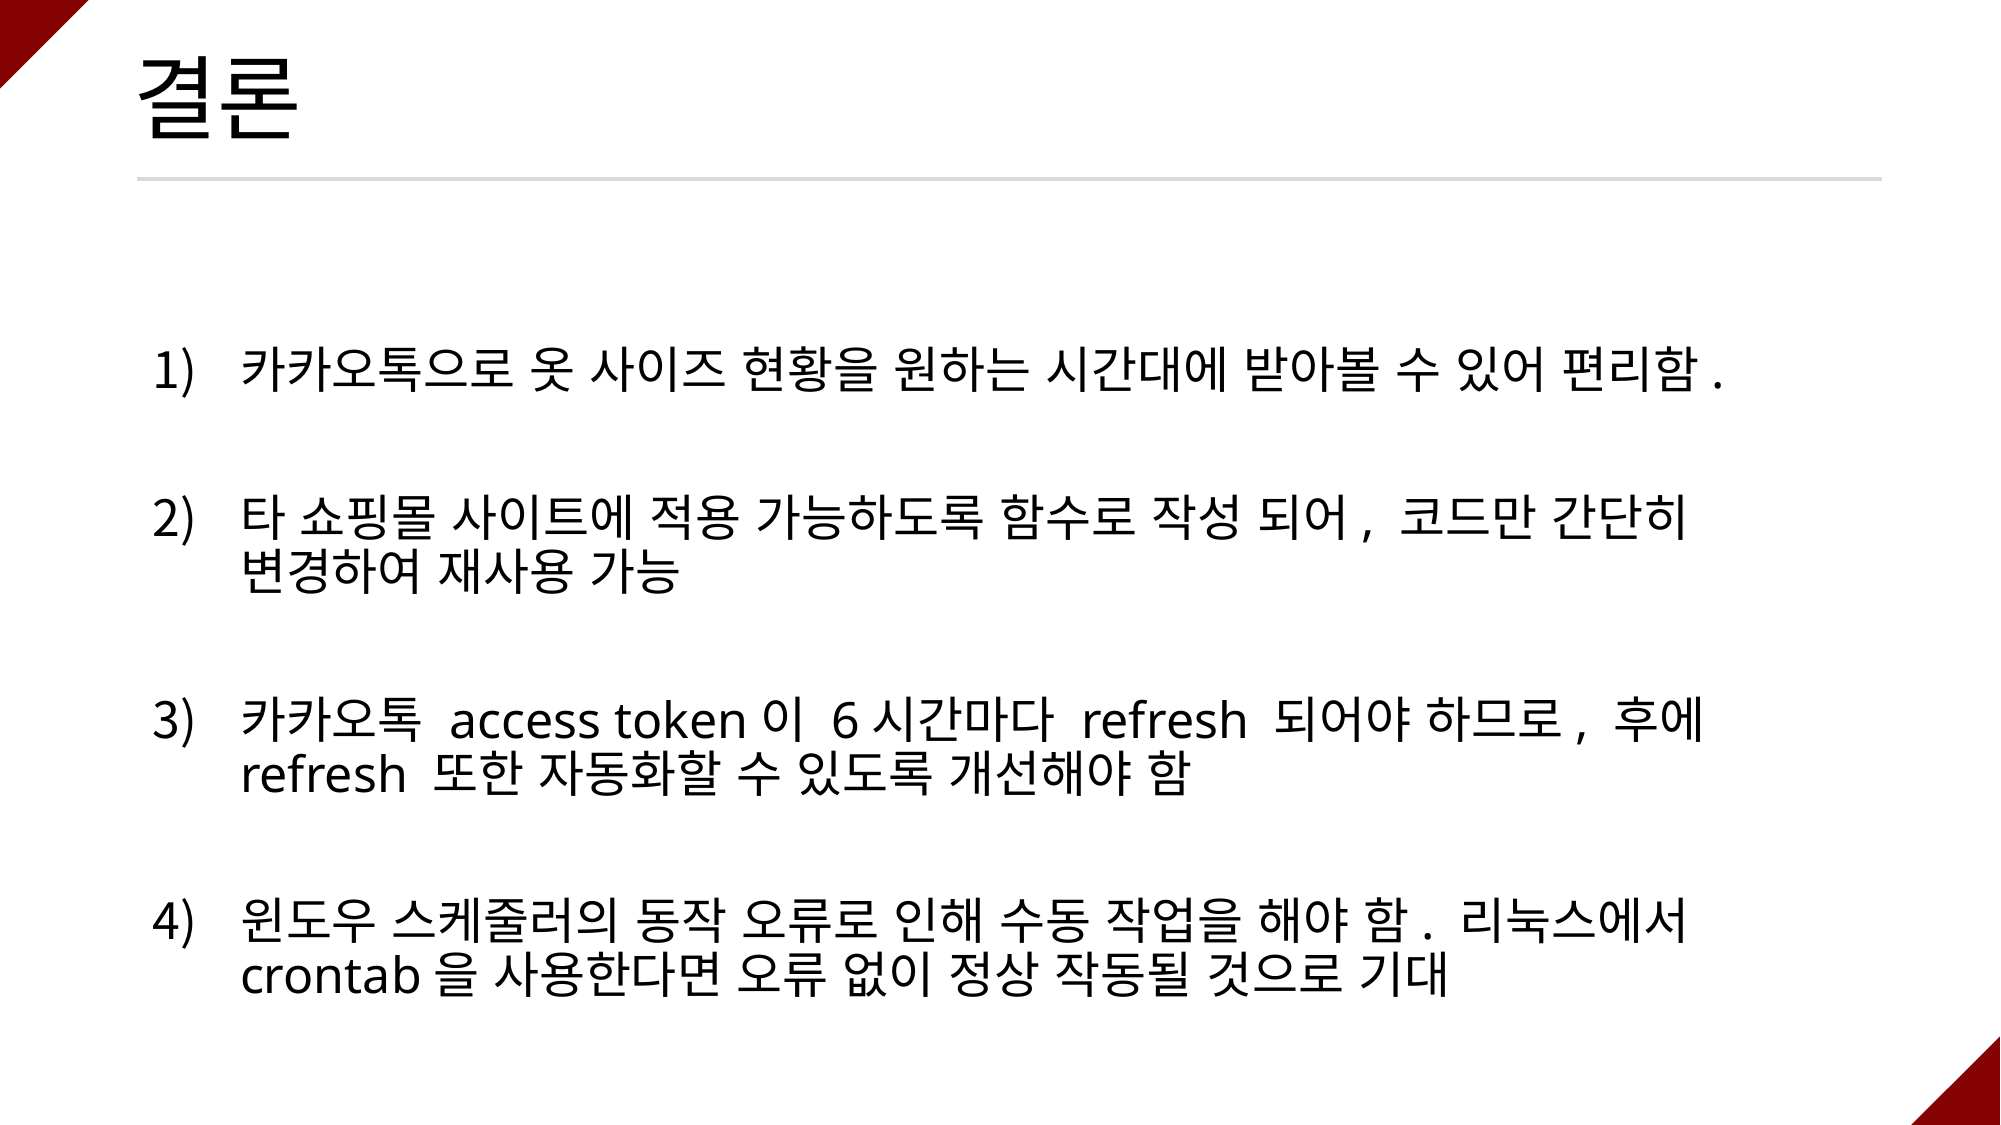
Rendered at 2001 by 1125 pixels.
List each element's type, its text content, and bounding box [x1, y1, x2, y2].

text_box [0, 0, 91, 91]
text_box [1909, 1034, 2000, 1125]
list 카카오톡으로 옷 사이즈 현황을 원하는 시간대에 받아볼 수 있어 편리함. 타 쇼핑몰 사이트에 적용 가능하도록 함수로 작성 되어, 코드만 간단히 변경하여 재사용 가능 카카오톡 access token이 6시간마다 refresh 되어야 하므로, 후에 refresh 또한 자동화할 수 있도록 개선해야 함 윈도우 스케줄러의 동작 오류로 인해 수동 작업을 해야 함. 리눅스에서 crontab을 사용한다면 오류 없이 정상 작동될 것으로 기대 [137, 251, 1863, 1016]
title 결론 [118, 0, 1844, 212]
